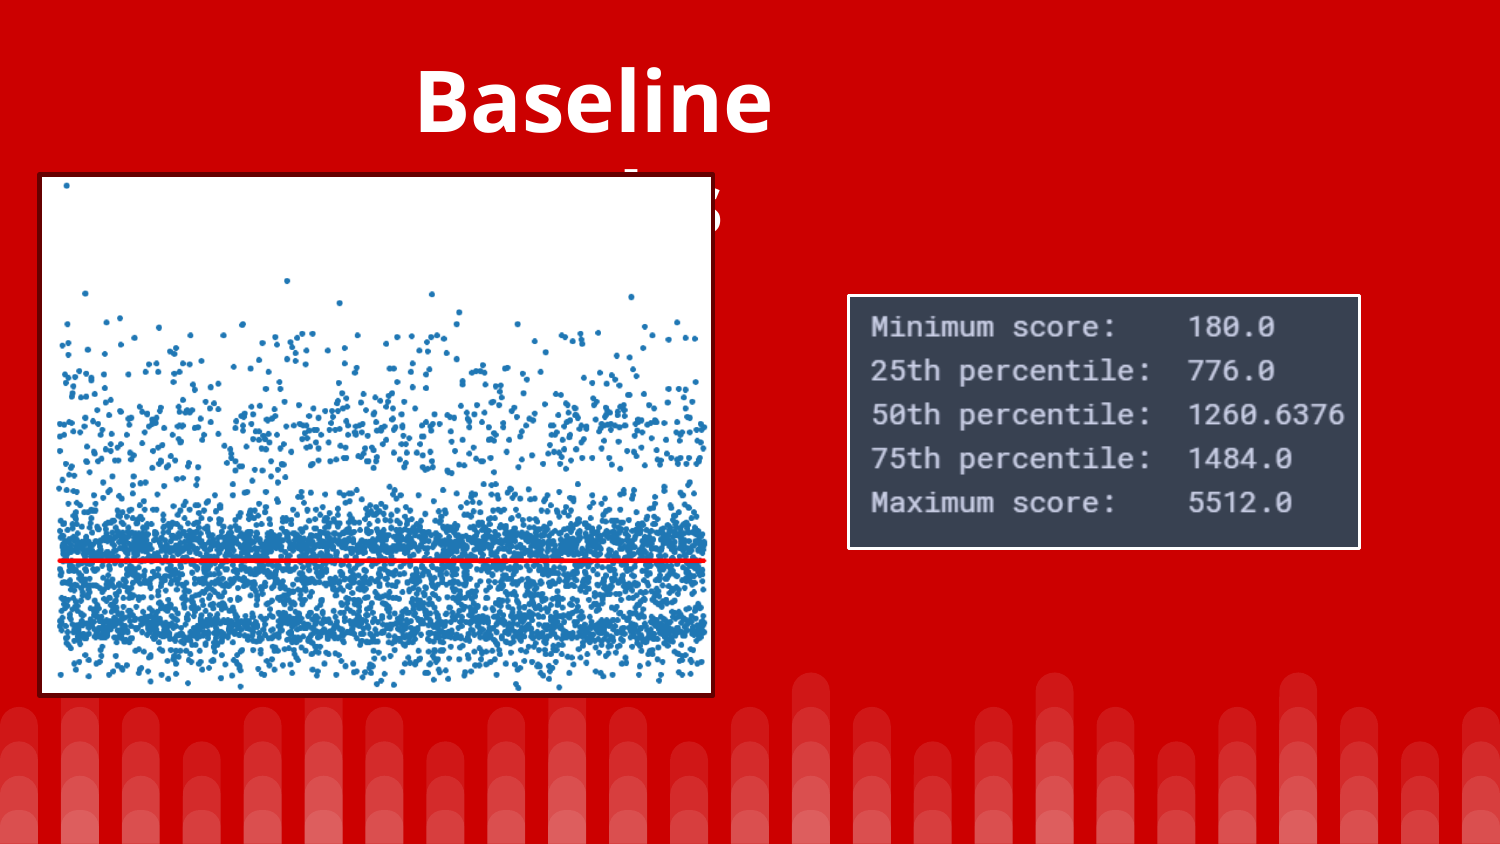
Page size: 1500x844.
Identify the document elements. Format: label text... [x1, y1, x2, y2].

picture [41, 176, 711, 694]
picture [850, 296, 1359, 548]
text_box Baseline Results [398, 31, 1102, 191]
